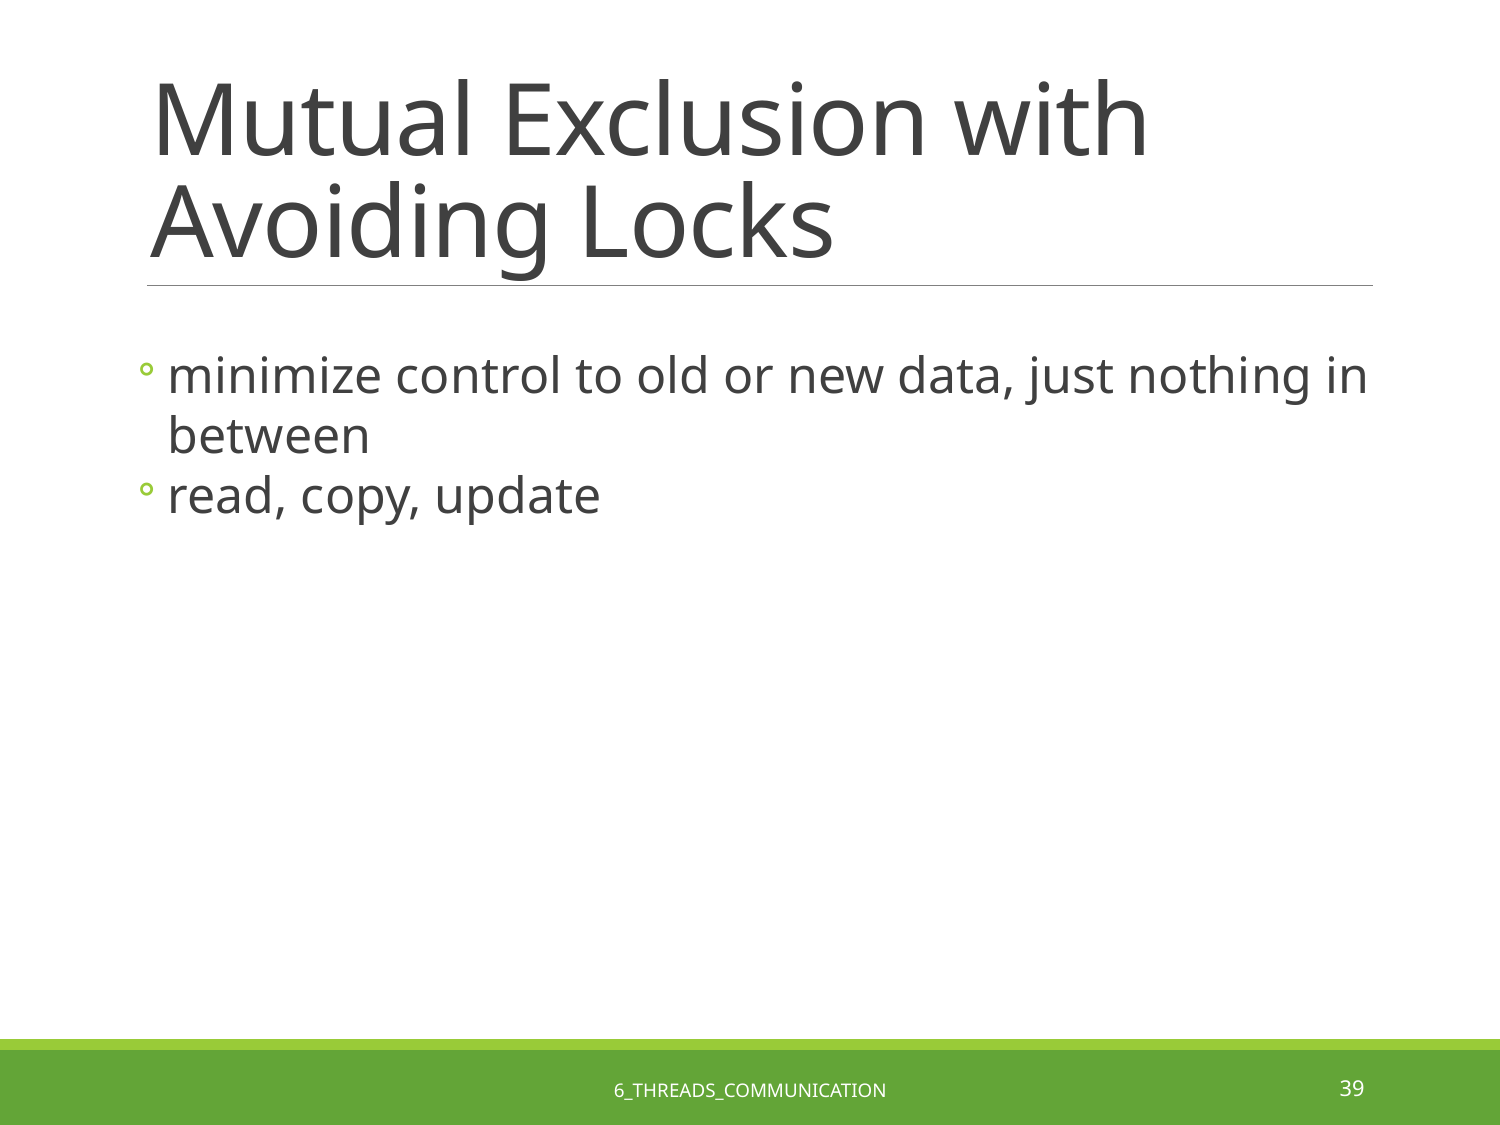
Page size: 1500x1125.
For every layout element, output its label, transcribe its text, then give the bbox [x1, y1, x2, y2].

footer 6_Threads_Communication [453, 1059, 1047, 1120]
title Mutual Exclusion with Avoiding Locks [135, 47, 1373, 215]
list minimize control to old or new data, just nothing in between read, copy, update [75, 215, 1425, 1103]
slide_number 39 [1218, 1059, 1380, 1120]
